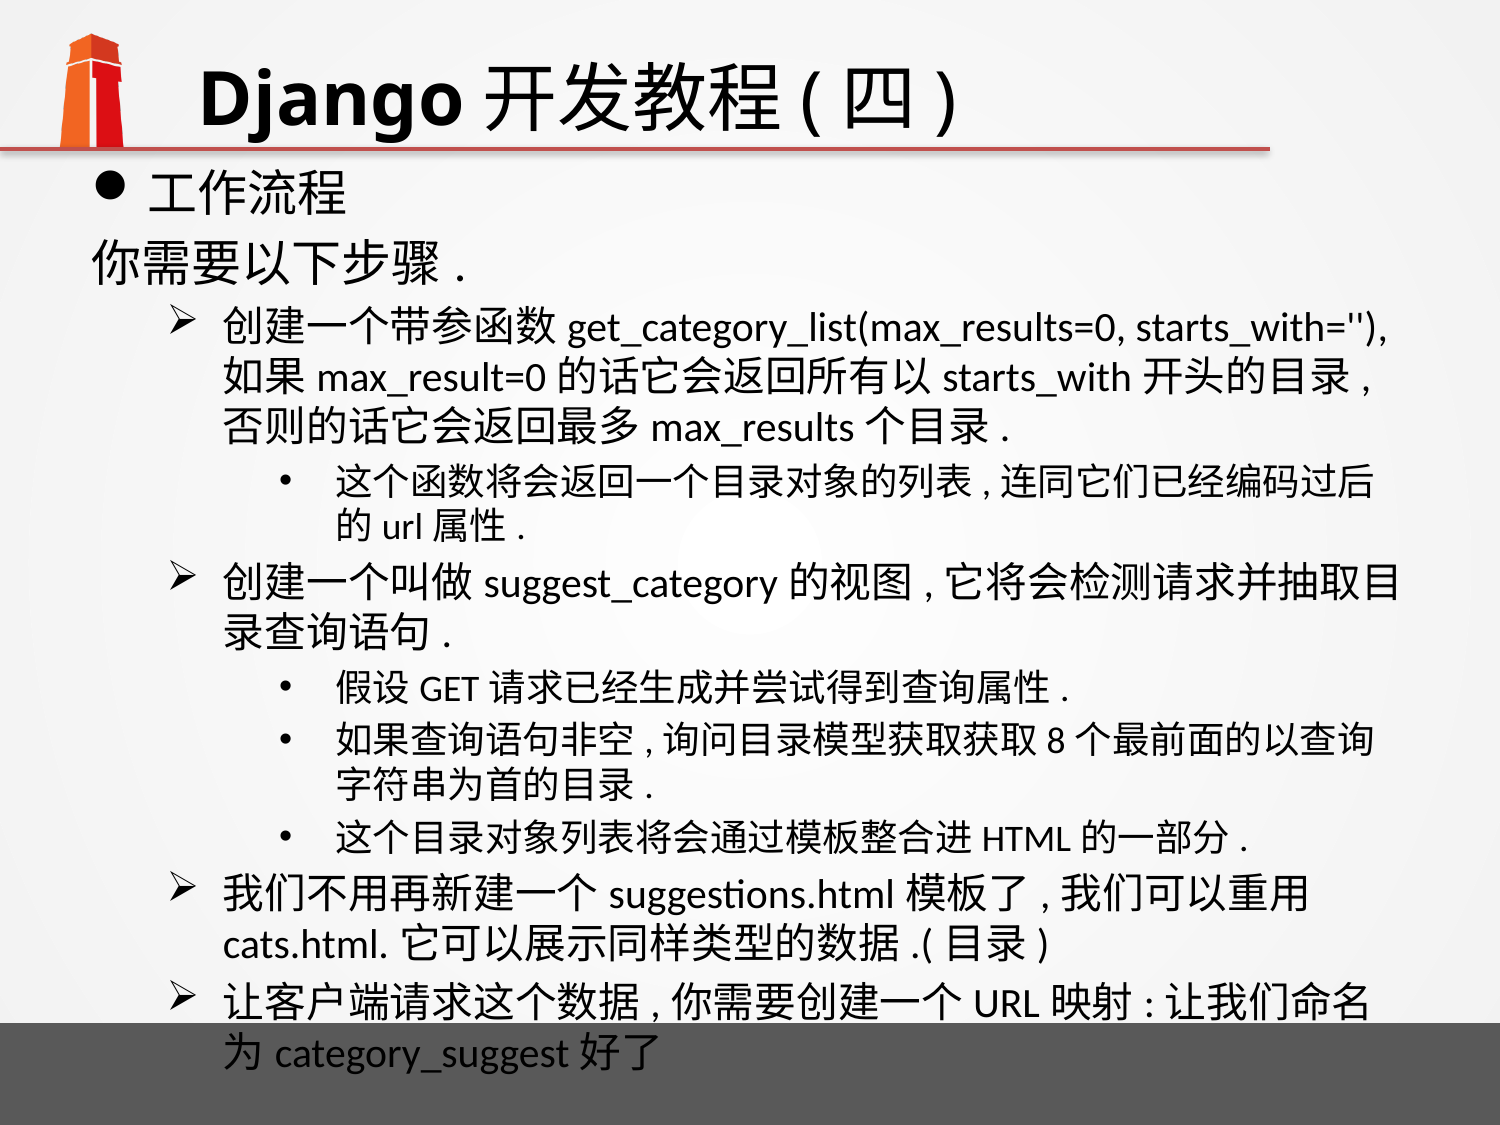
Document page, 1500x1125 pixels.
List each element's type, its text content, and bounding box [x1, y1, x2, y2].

picture [16, 11, 166, 147]
title Django开发教程(四) [183, 42, 1270, 149]
list 工作流程 你需要以下步骤. 创建一个带参函数get_category_list(max_results=0, starts_with=''),如果max_result=0的话它会返回所有以starts_with开头的目录,否则的话它会返回最多max_results个目录. 这个函数将会返回一个目录对象的列表,连同它们已经编码过后的url属性. 创建一个叫做suggest_category的视图,它将会检测请求并抽取目录查询语句. 假设GET请求已经生成并尝试得到查询属性. 如果查询语句非空,询问目录模型获取获取8个最前面的以查询字符串为首的目录. 这个目录对象列表将会通过模板整合进HTML的一部分. 我们不用再新建一个suggestions.html模板了,我们可以重用cats.html.它可以展示同样类型的数据.(目录) 让客户端请求这个数据,你需要创建一个URL映射:让我们命名为category_suggest好了 [76, 153, 1427, 1088]
